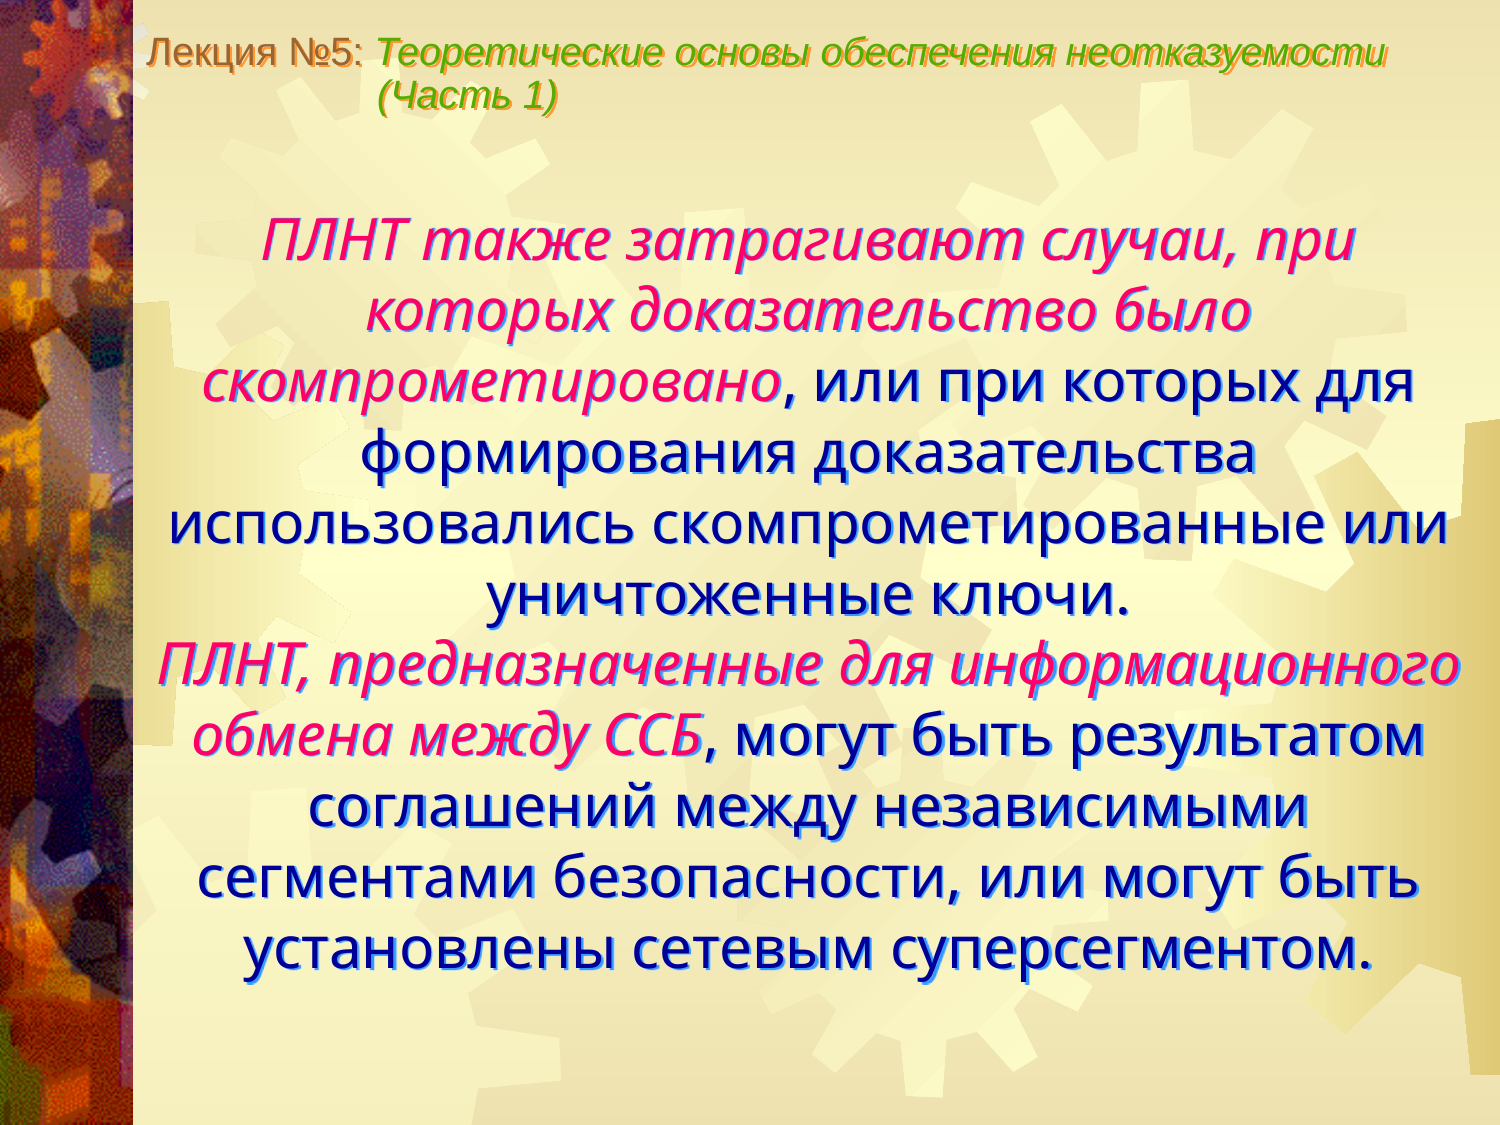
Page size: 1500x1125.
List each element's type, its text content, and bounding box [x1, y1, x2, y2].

text_box Лекция №5: Теоретические основы обеспечения неотказуемости (Часть 1) [123, 31, 1500, 117]
picture [0, 0, 133, 1125]
text_box ПЛНТ также затрагивают случаи, при которых доказательство было скомпрометировано, или при которых для формирования доказательства использовались скомпрометированные или уничтоженные ключи. ПЛНТ, предназначенные для информационного обмена между ССБ, могут быть результатом соглашений между независимыми сегментами безопасности, или могут быть установлены сетевым суперсегментом. [152, 200, 1465, 980]
